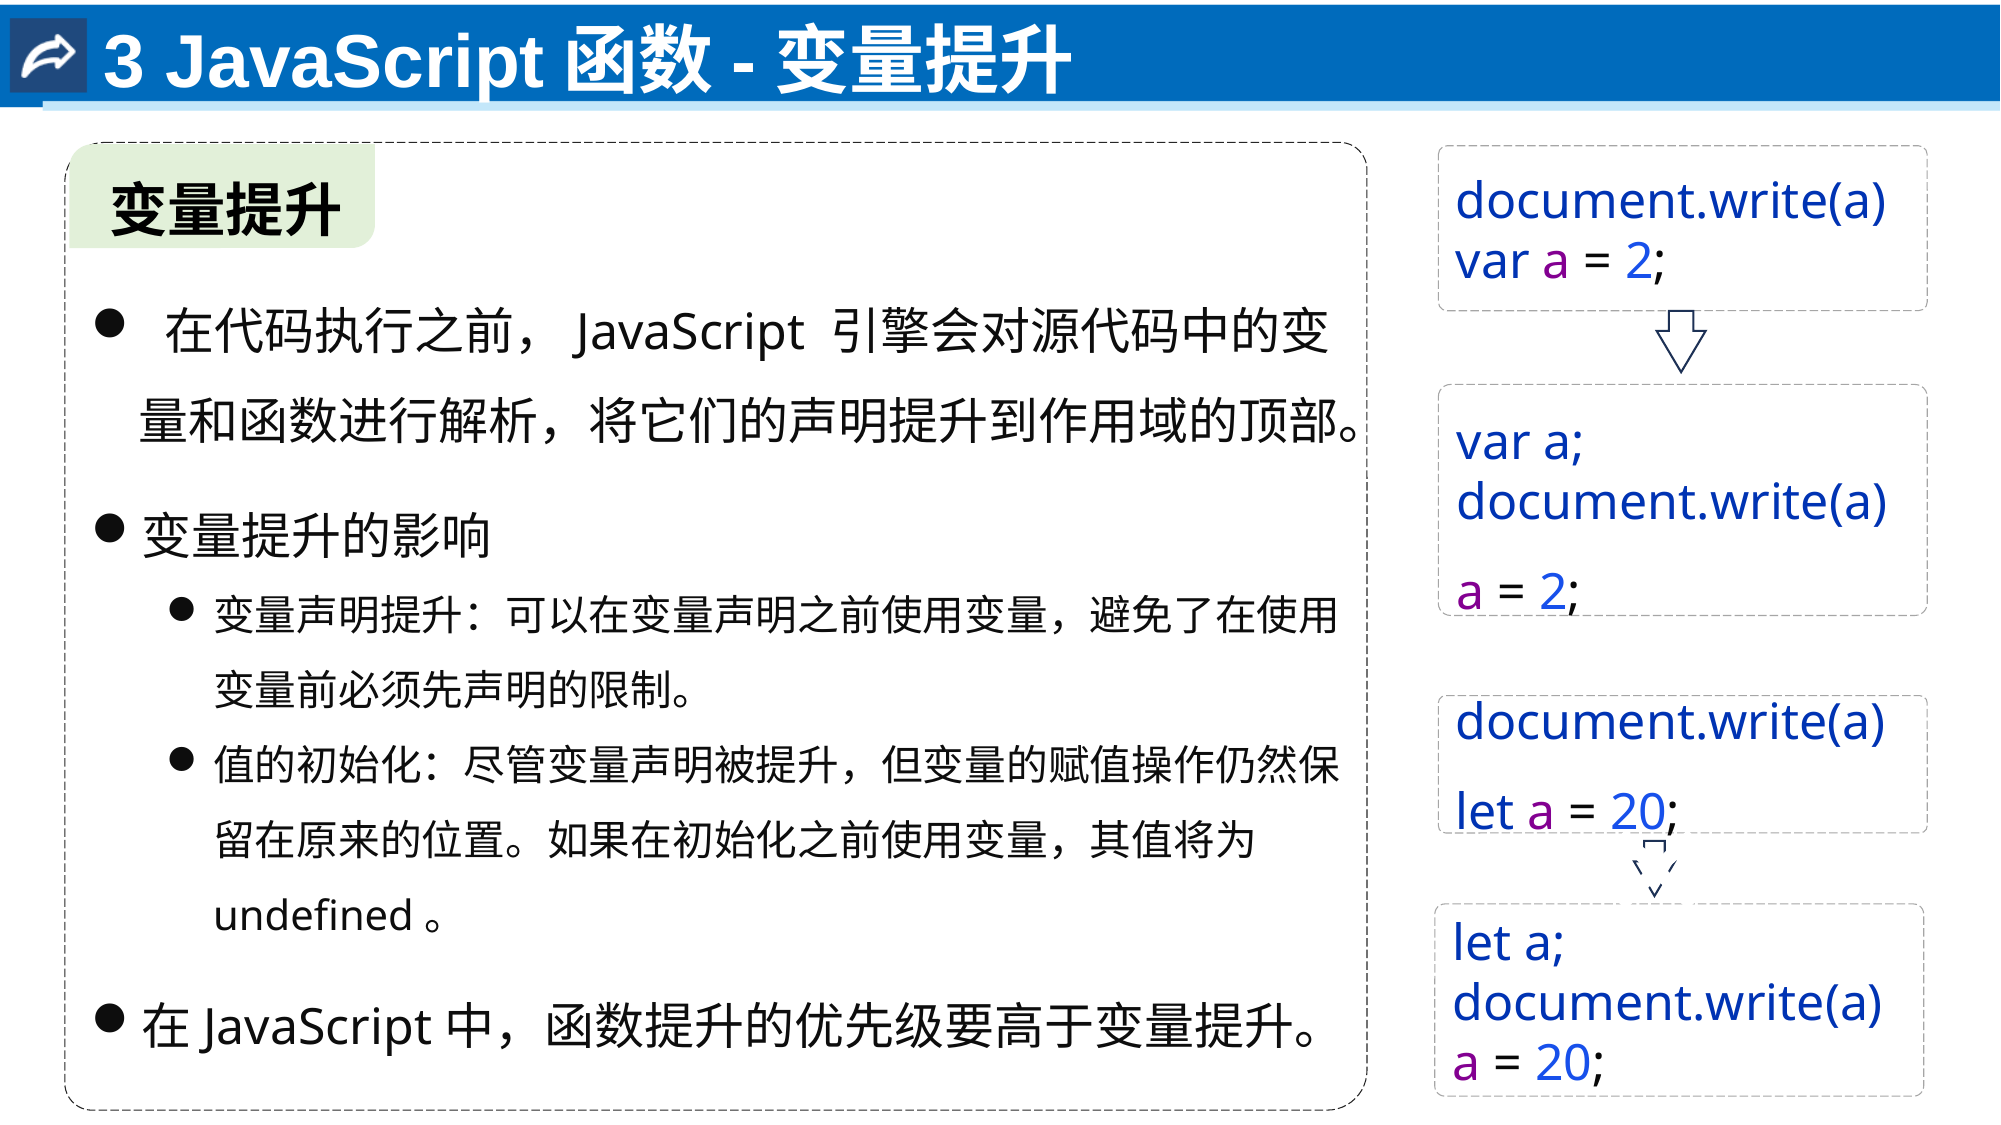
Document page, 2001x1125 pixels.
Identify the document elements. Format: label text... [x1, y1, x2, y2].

text_box document.write(a) let a = 20; [1437, 694, 1929, 835]
text_box [1632, 860, 1644, 874]
picture [0, 0, 2000, 117]
text_box var a; document.write(a) a = 2; [1437, 383, 1929, 617]
text_box document.write(a) var a = 2; [1437, 144, 1929, 312]
text_box [1649, 882, 1662, 899]
text_box [1643, 839, 1666, 857]
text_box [64, 142, 1367, 1111]
text_box let a; document.write(a) a = 20; [1433, 902, 1925, 1098]
text_box [1654, 309, 1708, 375]
text_box [1614, 828, 1699, 912]
